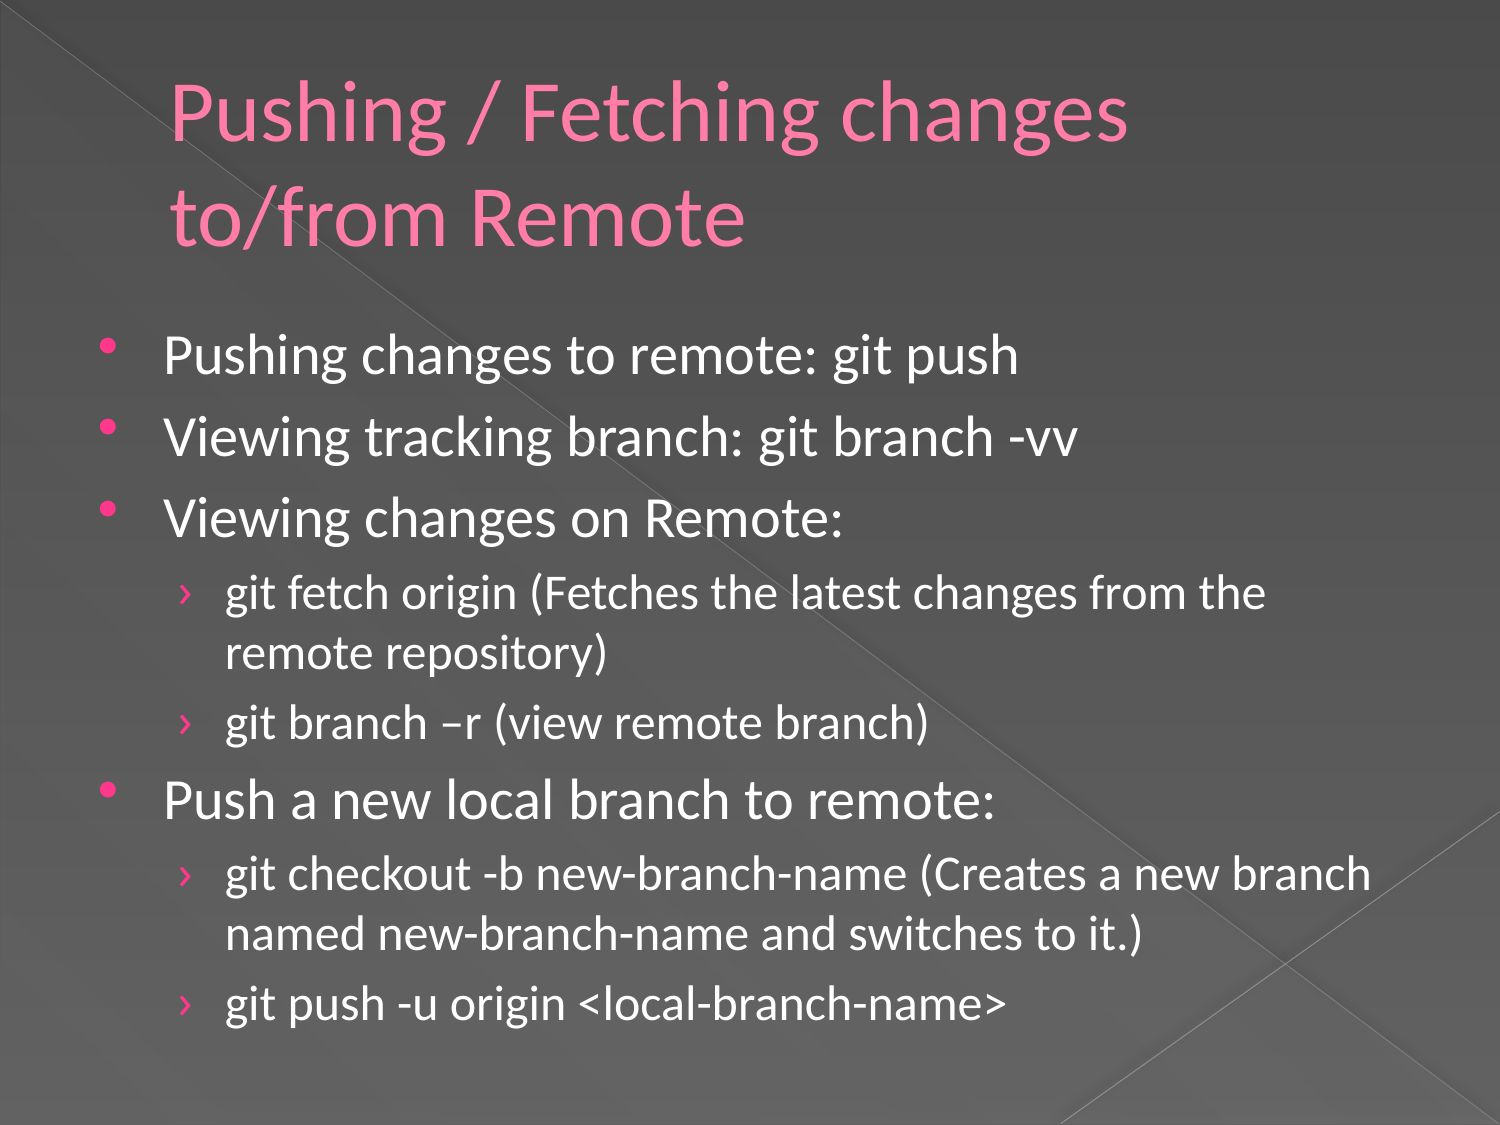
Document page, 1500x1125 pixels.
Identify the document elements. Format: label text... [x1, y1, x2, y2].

title Pushing / Fetching changes to/from Remote [75, 43, 1425, 274]
list Pushing changes to remote: git push Viewing tracking branch: git branch -vv Viewing changes on Remote: git fetch origin (Fetches the latest changes from the remote repository) git branch –r (view remote branch) Push a new local branch to remote: git checkout -b new-branch-name (Creates a new branch named new-branch-name and switches to it.) git push -u origin <local-branch-name> [75, 308, 1425, 1059]
